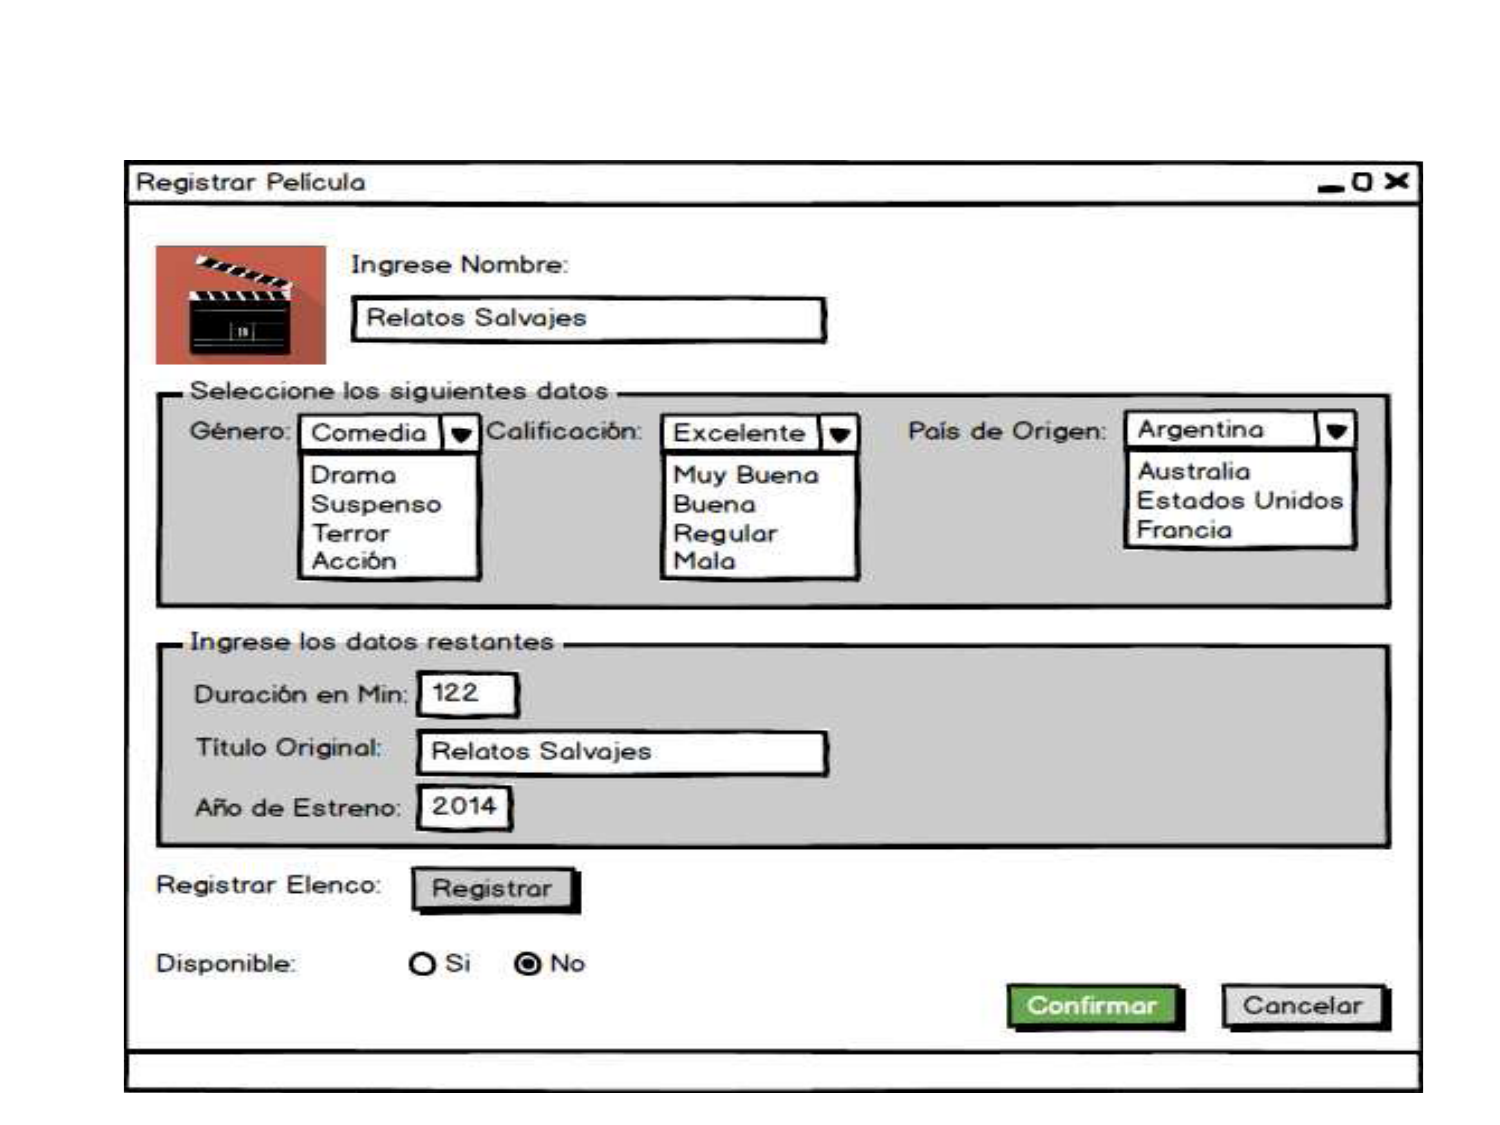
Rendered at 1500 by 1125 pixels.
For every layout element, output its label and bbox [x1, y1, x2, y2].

picture [123, 160, 1424, 1093]
